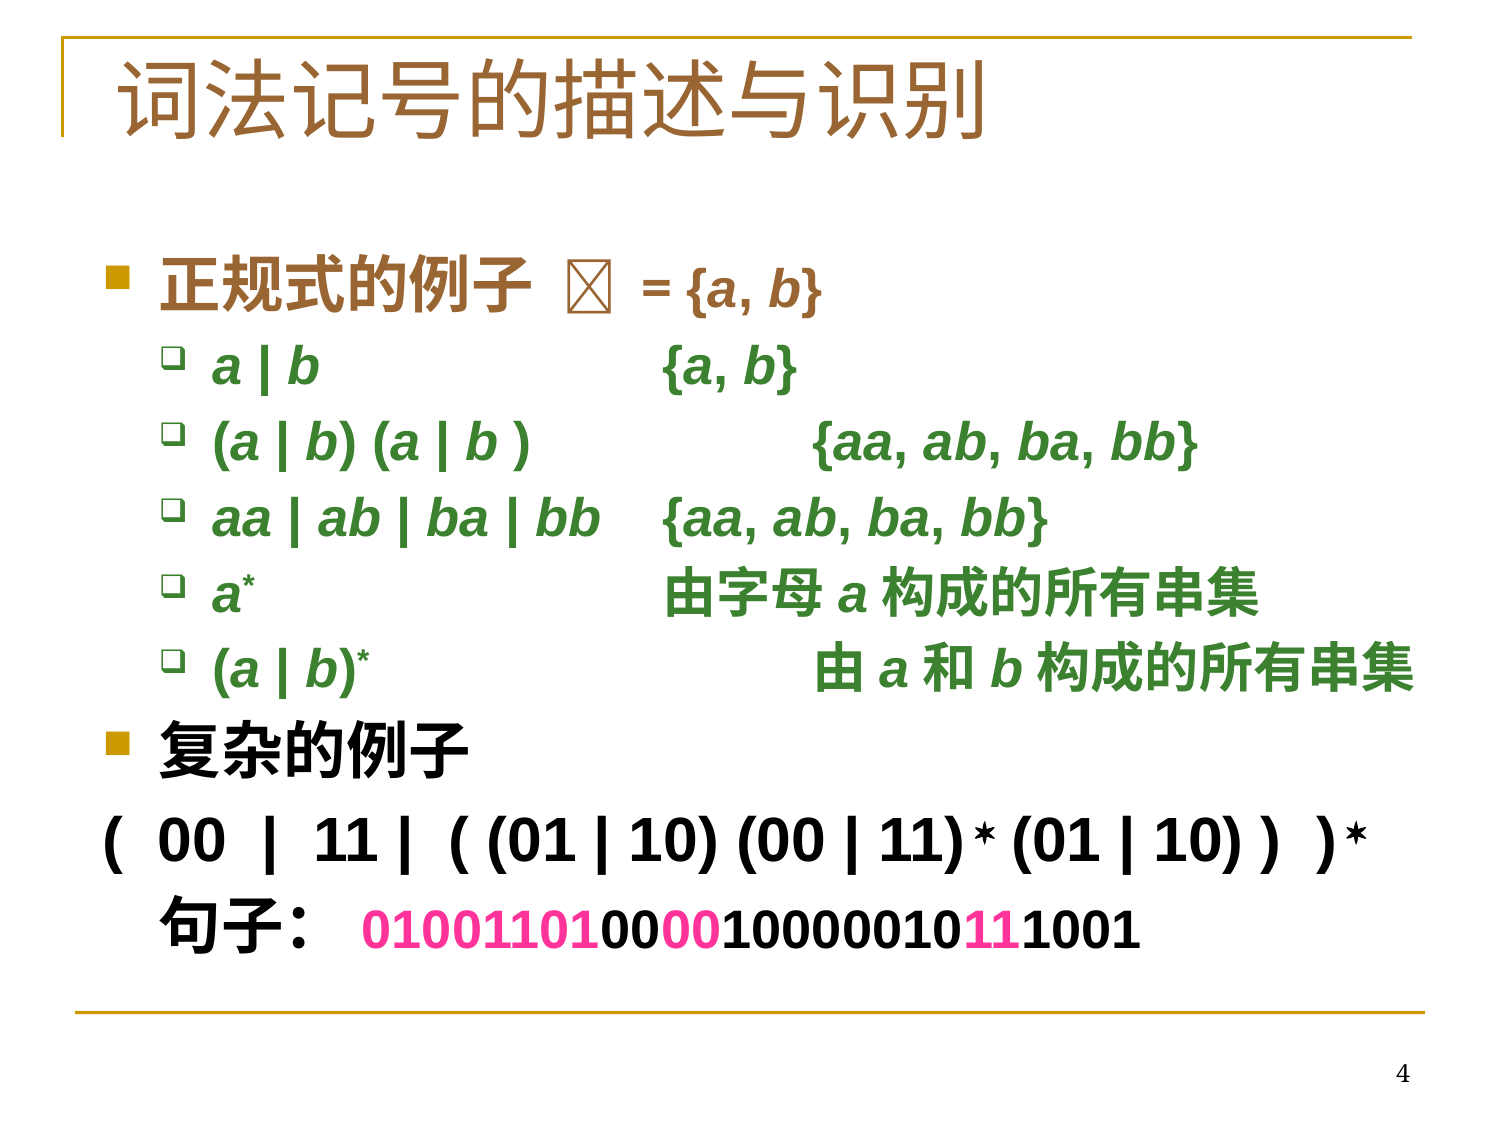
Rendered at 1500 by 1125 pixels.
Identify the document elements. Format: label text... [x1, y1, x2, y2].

title 词法记号的描述与识别 [99, 37, 1375, 225]
slide_number 4 [1074, 1023, 1426, 1100]
list 正规式的例子  = {a, b} a | b {a, b} (a | b) (a | b ) {aa, ab, ba, bb} aa | ab | ba | bb {aa, ab, ba, bb} a* 由字母a构成的所有串集 (a | b)* 由a和b构成的所有串集 复杂的例子 ( 00 | 11 | ( (01 | 10) (00 | 11)  (01 | 10) ) )  句子：01001101000010000010111001 [87, 237, 1500, 1094]
